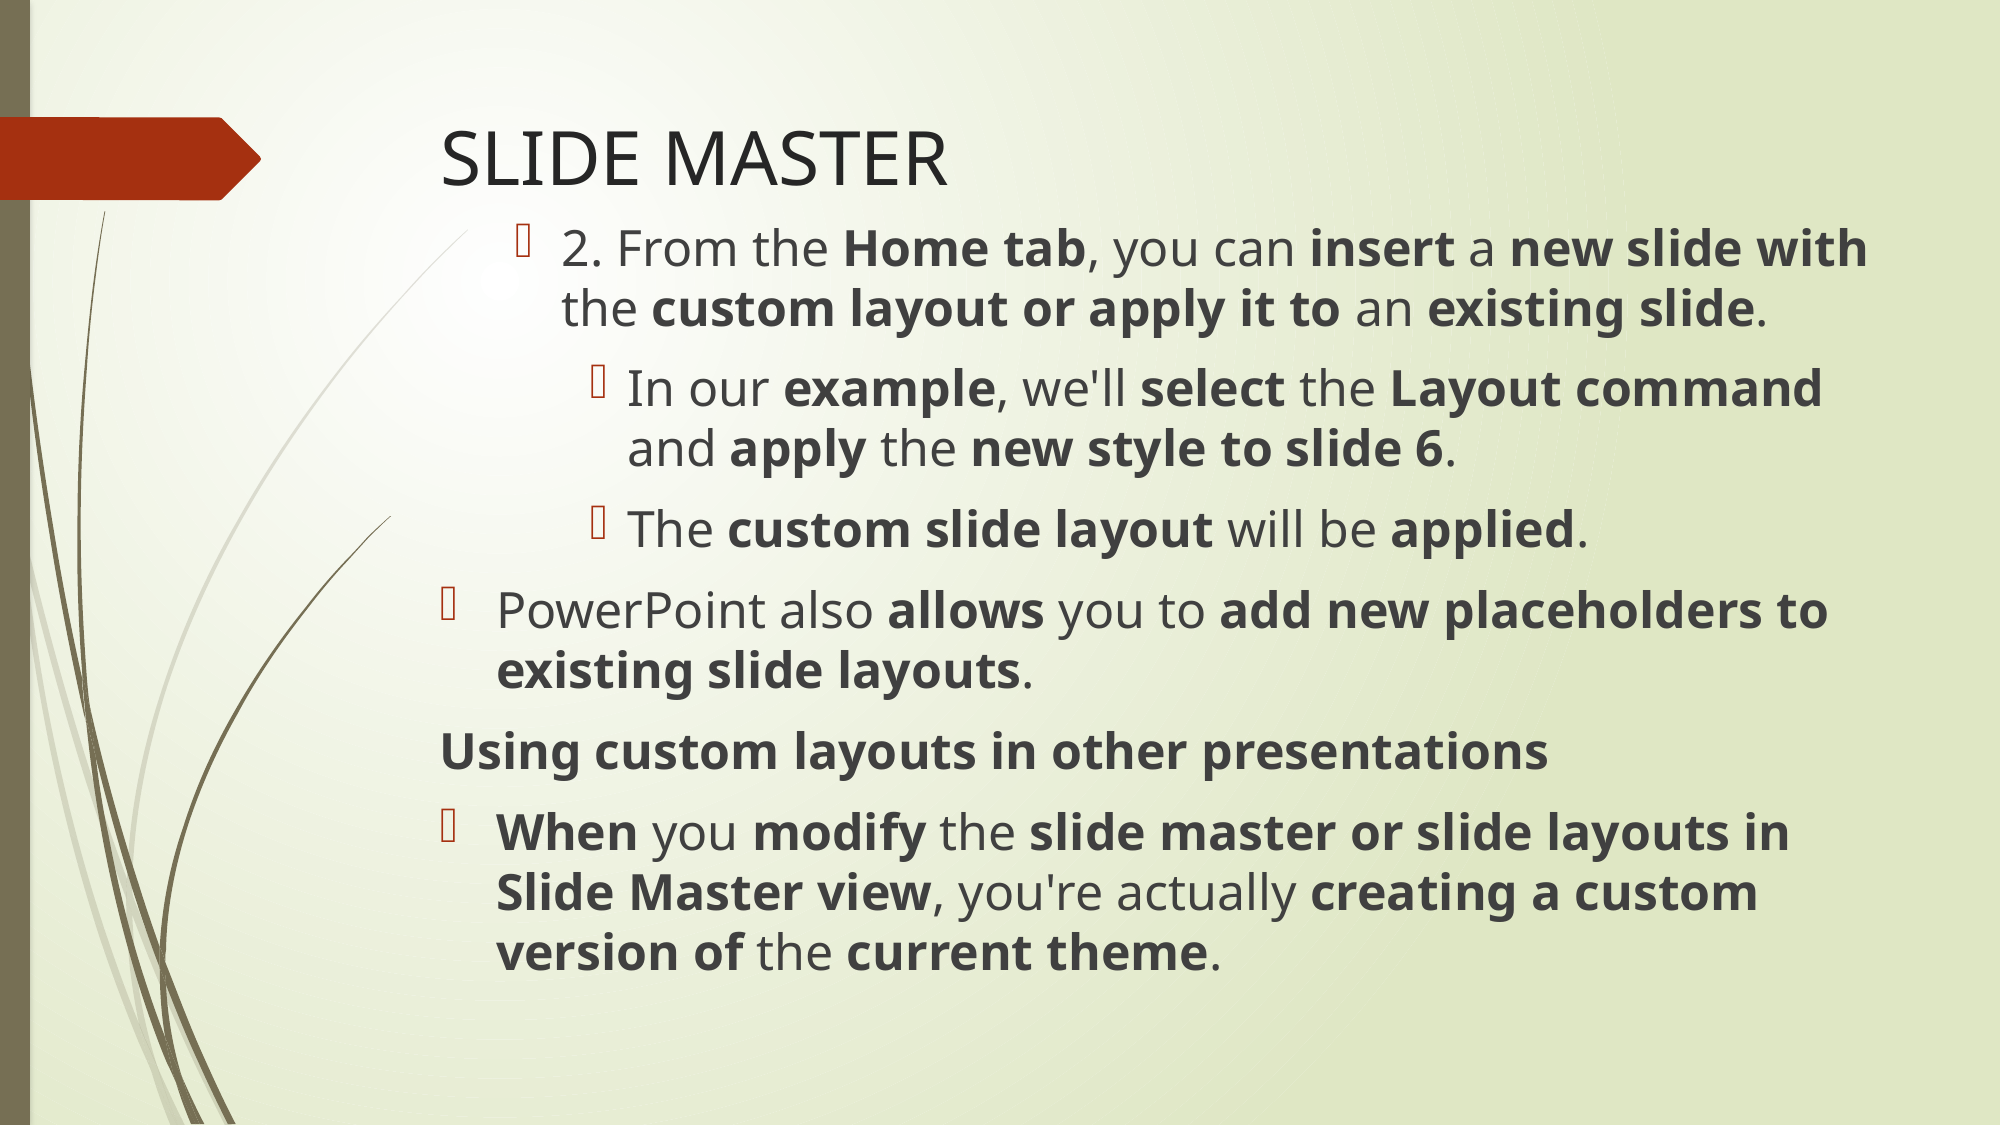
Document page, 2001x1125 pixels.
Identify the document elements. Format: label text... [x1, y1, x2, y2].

list 2. From the Home tab, you can insert a new slide with the custom layout or apply it to an existing slide. In our example, we'll select the Layout command and apply the new style to slide 6. The custom slide layout will be applied. PowerPoint also allows you to add new placeholders to existing slide layouts. Using custom layouts in other presentations When you modify the slide master or slide layouts in Slide Master view, you're actually creating a custom version of the current theme. [424, 208, 1888, 990]
title SLIDE MASTER [425, 102, 1888, 208]
